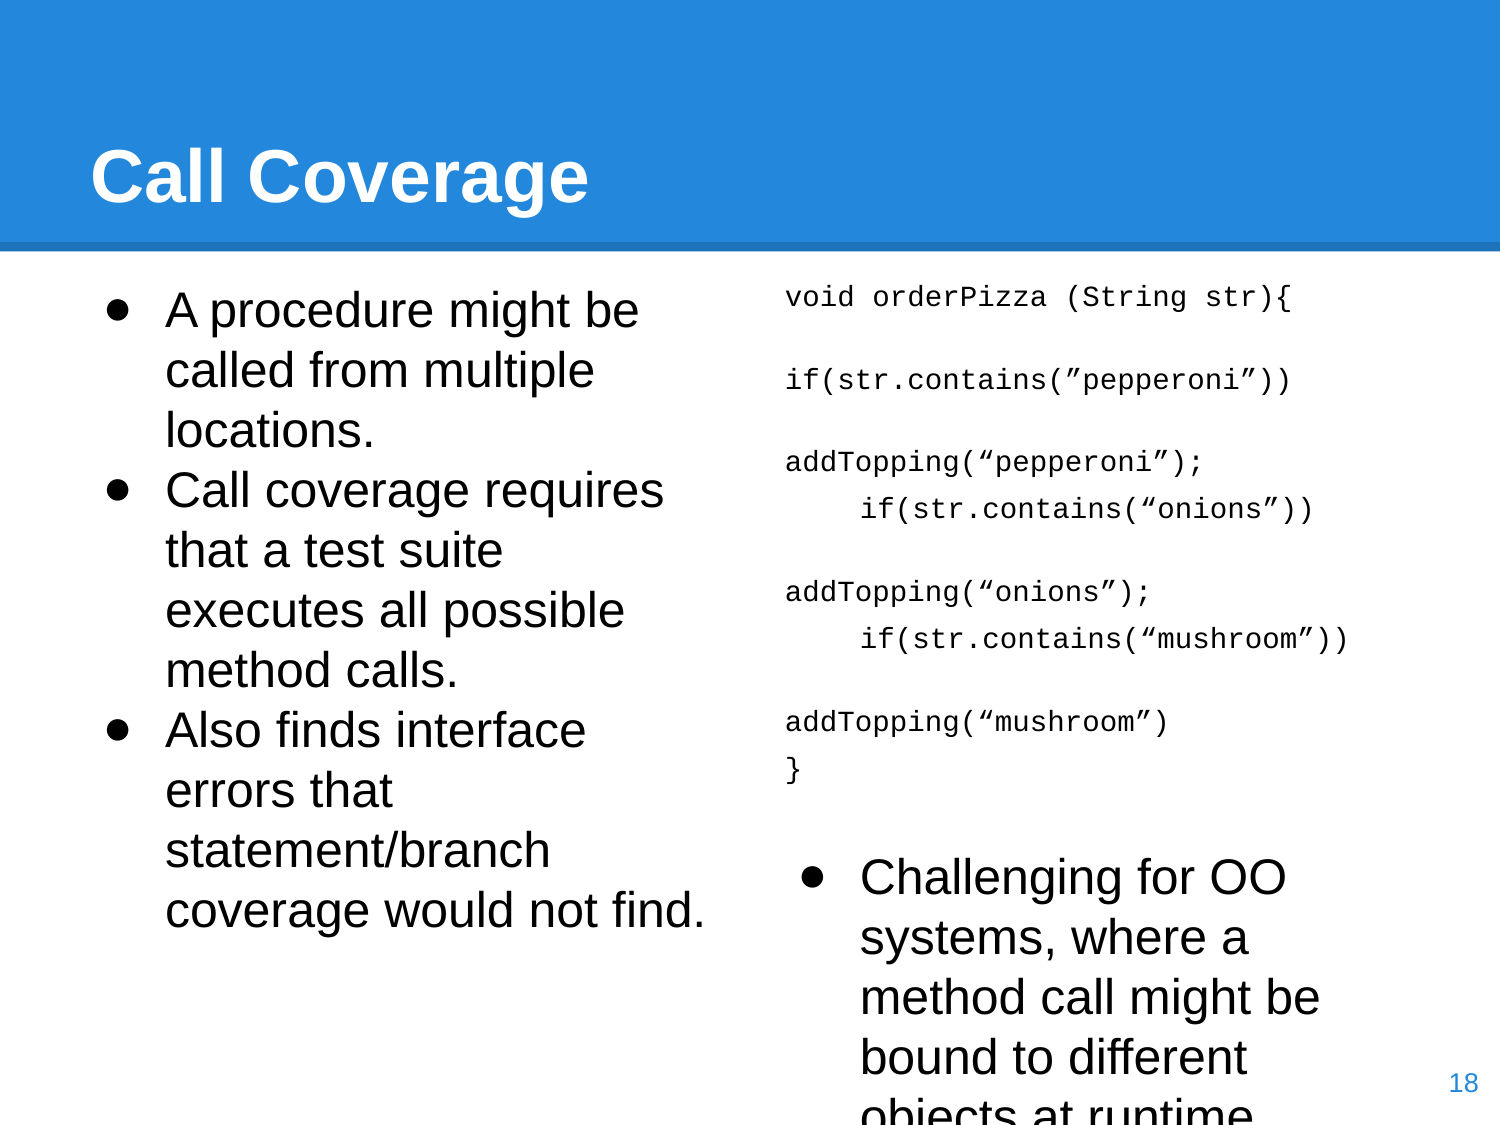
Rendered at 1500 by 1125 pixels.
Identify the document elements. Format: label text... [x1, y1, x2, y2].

slide_number ‹#› [1403, 1038, 1494, 1125]
list void orderPizza (String str){ if(str.contains(”pepperoni”)) addTopping(“pepperoni”); if(str.contains(“onions”)) addTopping(“onions”); if(str.contains(“mushroom”)) addTopping(“mushroom”) } Challenging for OO systems, where a method call might be bound to different objects at runtime. [769, 262, 1425, 1078]
title Call Coverage [75, 45, 1425, 233]
list A procedure might be called from multiple locations. Call coverage requires that a test suite executes all possible method calls. Also finds interface errors that statement/branch coverage would not find. [75, 262, 731, 1078]
